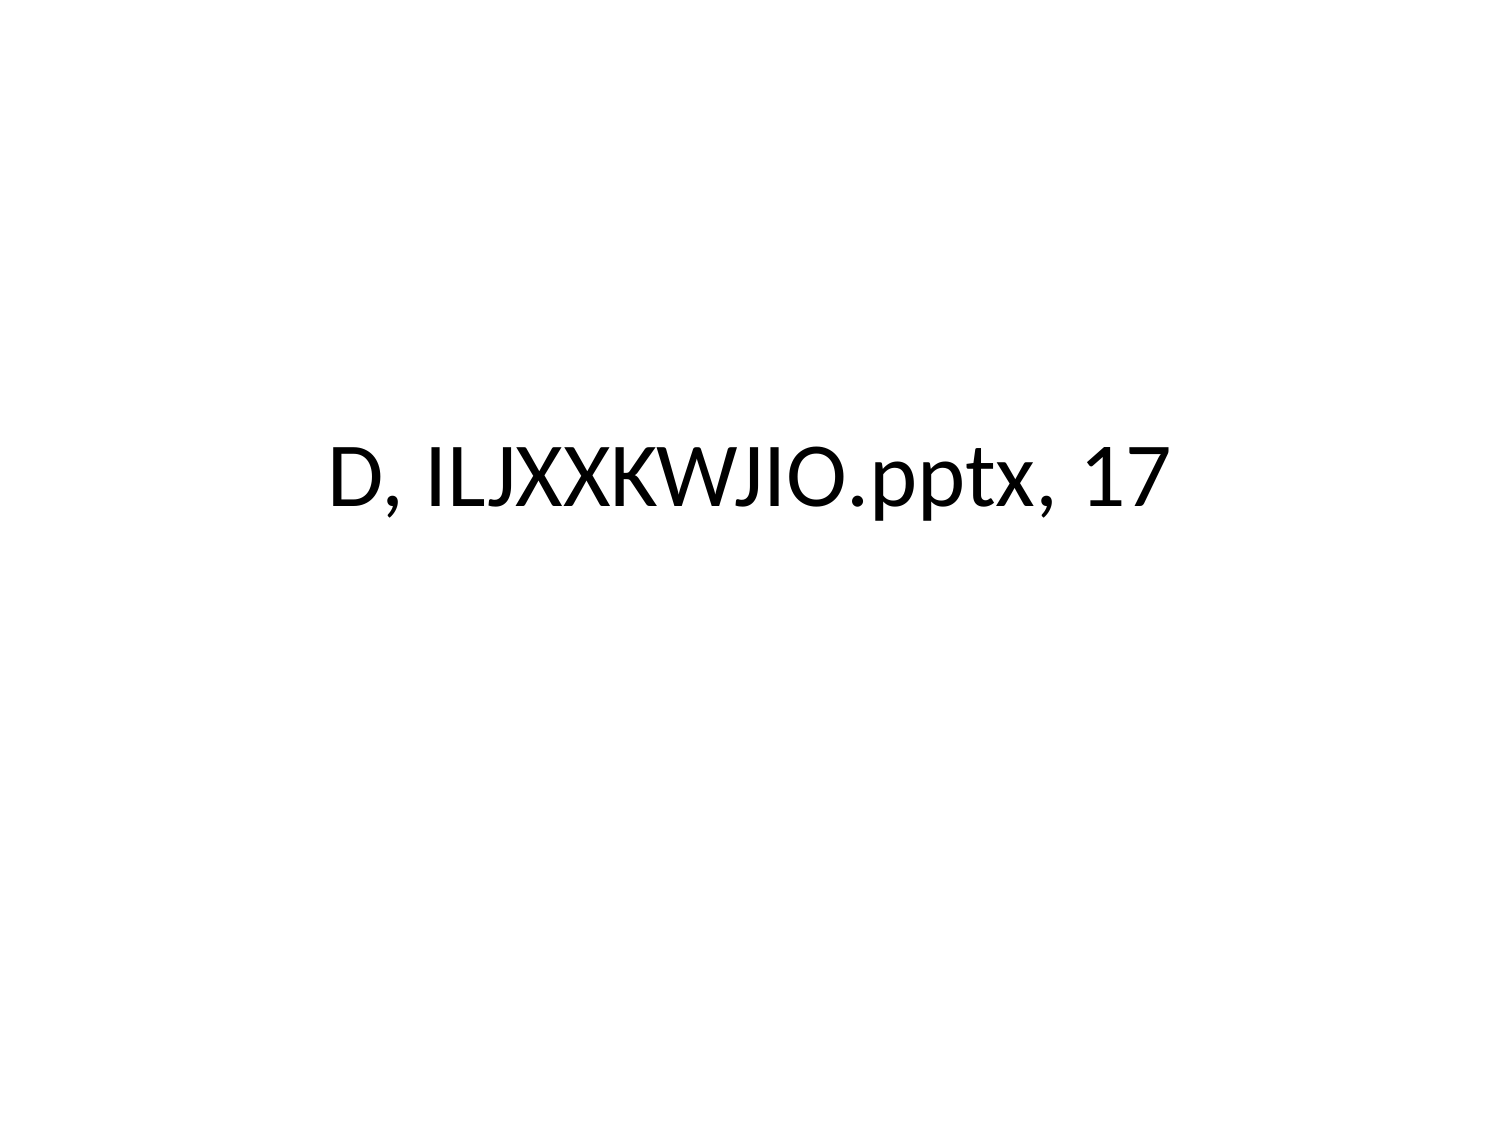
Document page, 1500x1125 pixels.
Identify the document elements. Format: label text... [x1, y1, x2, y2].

title D, ILJXXKWJIO.pptx, 17 [112, 349, 1388, 591]
